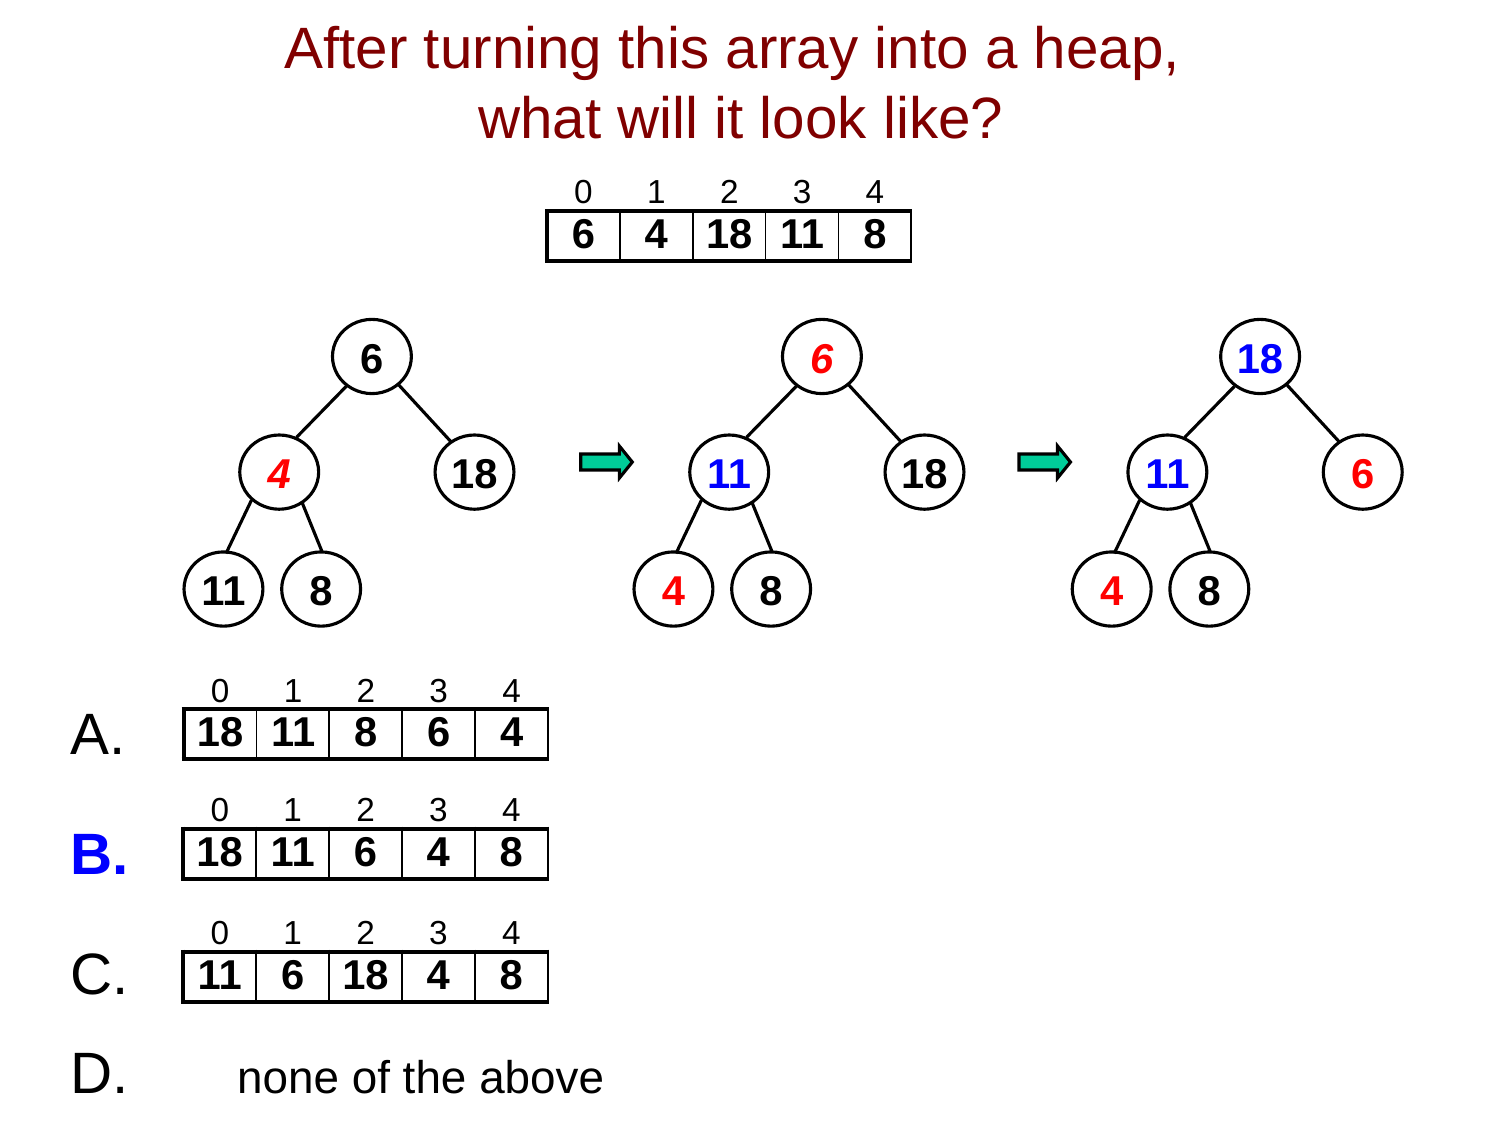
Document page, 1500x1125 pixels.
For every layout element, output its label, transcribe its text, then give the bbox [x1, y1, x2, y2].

text_box 8 [731, 551, 811, 627]
table_header 4 [475, 662, 548, 707]
table_header 4 [475, 781, 548, 827]
table_header 3 [402, 904, 475, 950]
table_cell 8 [476, 831, 547, 877]
text_box 18 [435, 435, 514, 510]
table_cell 8 [476, 954, 547, 1000]
text_box 18 [885, 435, 964, 510]
table_cell 8 [330, 711, 401, 757]
text_box 4 [1072, 551, 1152, 627]
text_box 8 [1169, 551, 1249, 627]
text_box 11 [1127, 435, 1207, 510]
table_cell 18 [330, 954, 401, 1000]
table_header 2 [329, 904, 402, 950]
table_header 1 [256, 781, 329, 827]
table_header 1 [256, 662, 329, 707]
text_box 11 [689, 435, 769, 510]
table_header 0 [183, 904, 256, 950]
table_cell 6 [403, 711, 474, 757]
text_box 6 [332, 319, 412, 394]
text_box 18 [1220, 319, 1300, 394]
table_cell 4 [403, 954, 474, 1000]
table_header 3 [402, 662, 475, 707]
table_cell 6 [257, 954, 328, 1000]
text_box 6 [1323, 435, 1403, 510]
text_box 11 [184, 551, 263, 627]
table_cell 18 [186, 711, 256, 757]
table_cell 4 [403, 831, 474, 877]
table_cell 18 [185, 831, 255, 877]
table_header 2 [329, 781, 402, 827]
text_box 8 [281, 551, 361, 627]
table_cell 11 [766, 213, 838, 259]
text_box 4 [239, 435, 319, 510]
table_cell 11 [257, 711, 328, 757]
table_header 0 [183, 781, 256, 827]
table_cell 11 [257, 831, 328, 877]
table_header 3 [402, 781, 475, 827]
table_cell 4 [621, 213, 692, 259]
table_header 3 [766, 164, 838, 209]
table_cell 11 [185, 954, 255, 1000]
table_header 1 [256, 904, 329, 950]
table_cell 6 [549, 213, 619, 259]
table_cell 4 [476, 711, 547, 757]
table_header 2 [329, 662, 402, 707]
text_box 6 [782, 319, 862, 394]
text_box 4 [634, 551, 713, 627]
text_box [580, 446, 633, 479]
table_header 1 [620, 164, 693, 209]
table_cell 18 [694, 213, 765, 259]
table_cell 6 [330, 831, 401, 877]
text_box [1018, 446, 1071, 479]
table_header 0 [547, 164, 620, 209]
title After turning this array into a heap, what will it look like? [96, 10, 1386, 52]
list A. B. C. D. none of the above [55, 52, 1500, 974]
table_cell 8 [839, 213, 910, 259]
table_header 4 [475, 904, 548, 950]
table_header 0 [184, 662, 256, 707]
table_header 2 [693, 164, 766, 209]
table_header 4 [838, 164, 911, 209]
